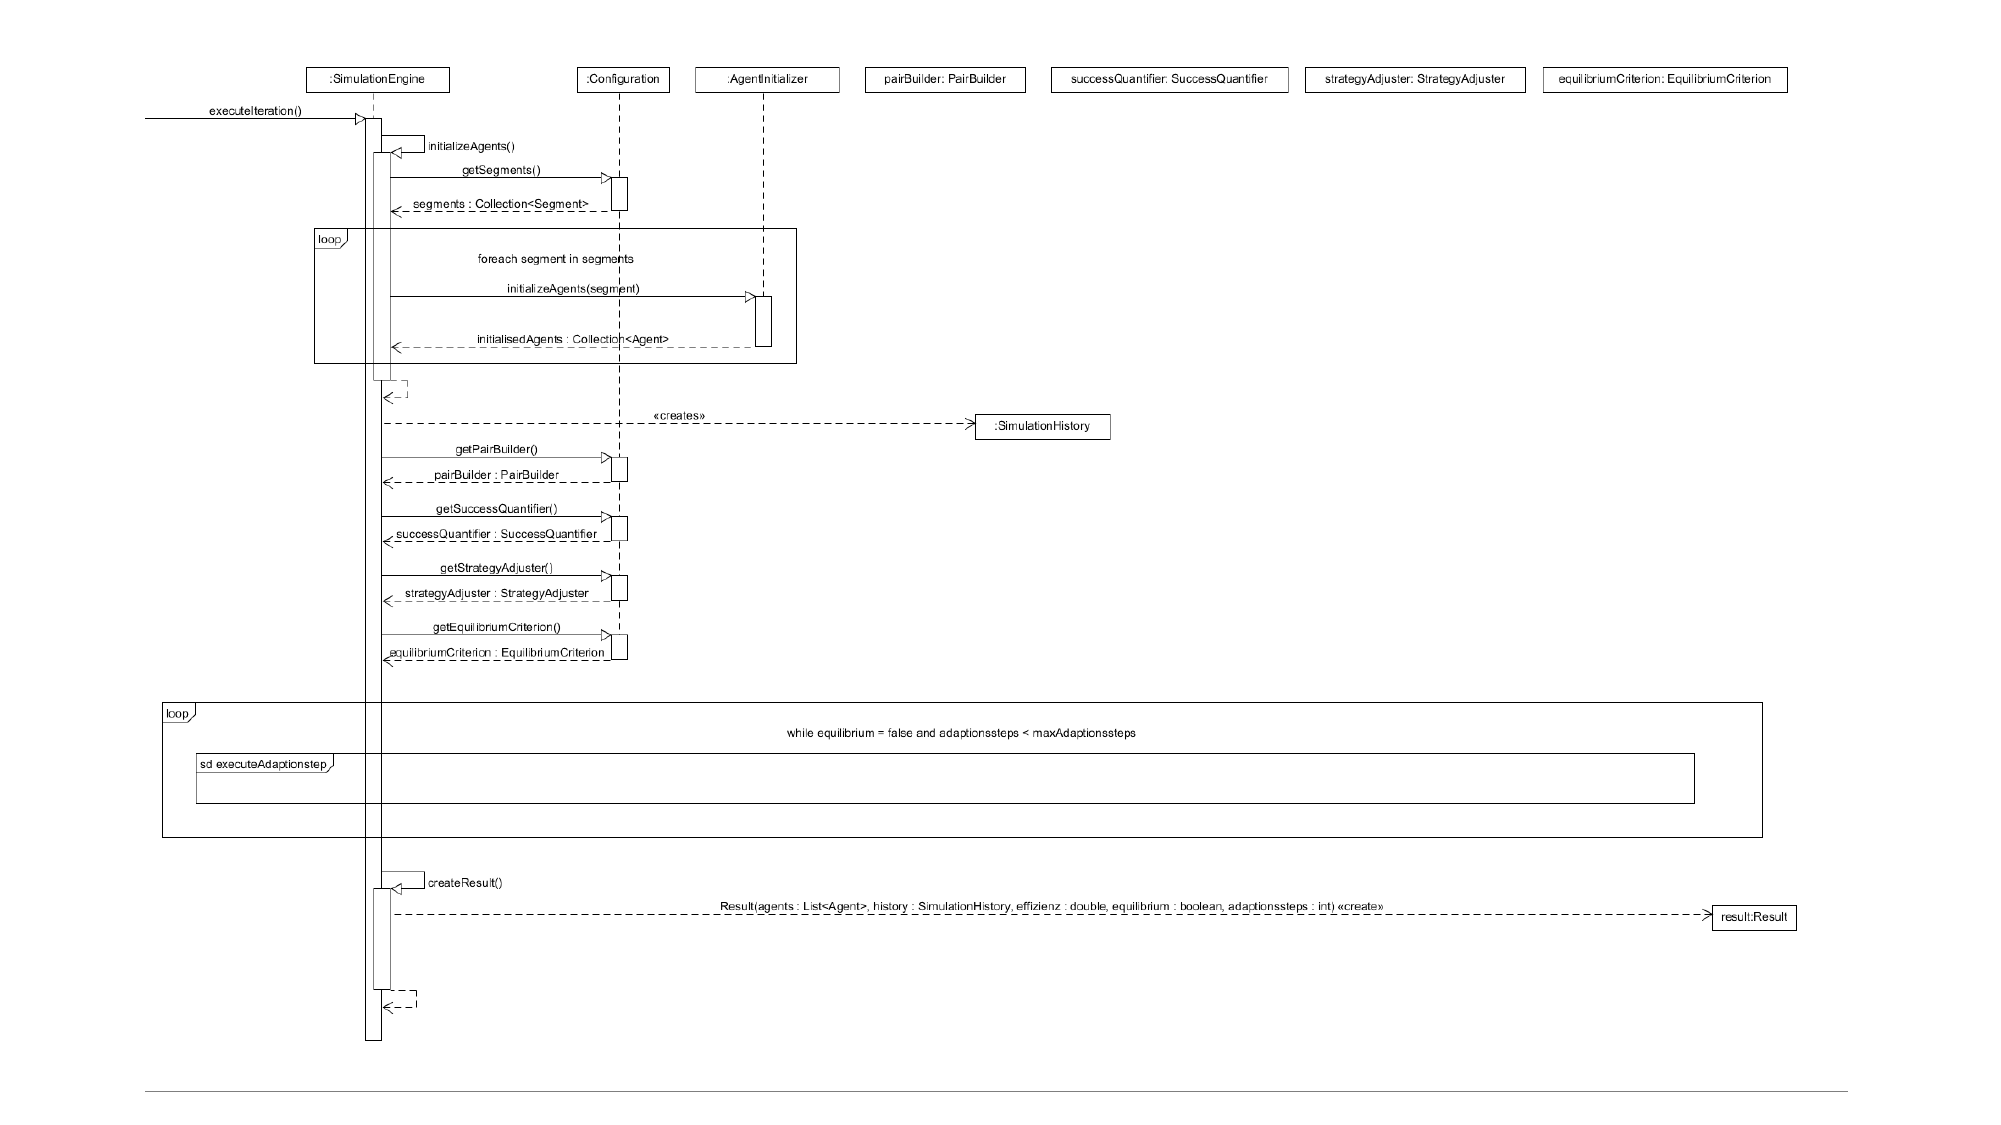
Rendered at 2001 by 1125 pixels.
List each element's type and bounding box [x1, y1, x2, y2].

picture [119, 50, 1881, 1125]
